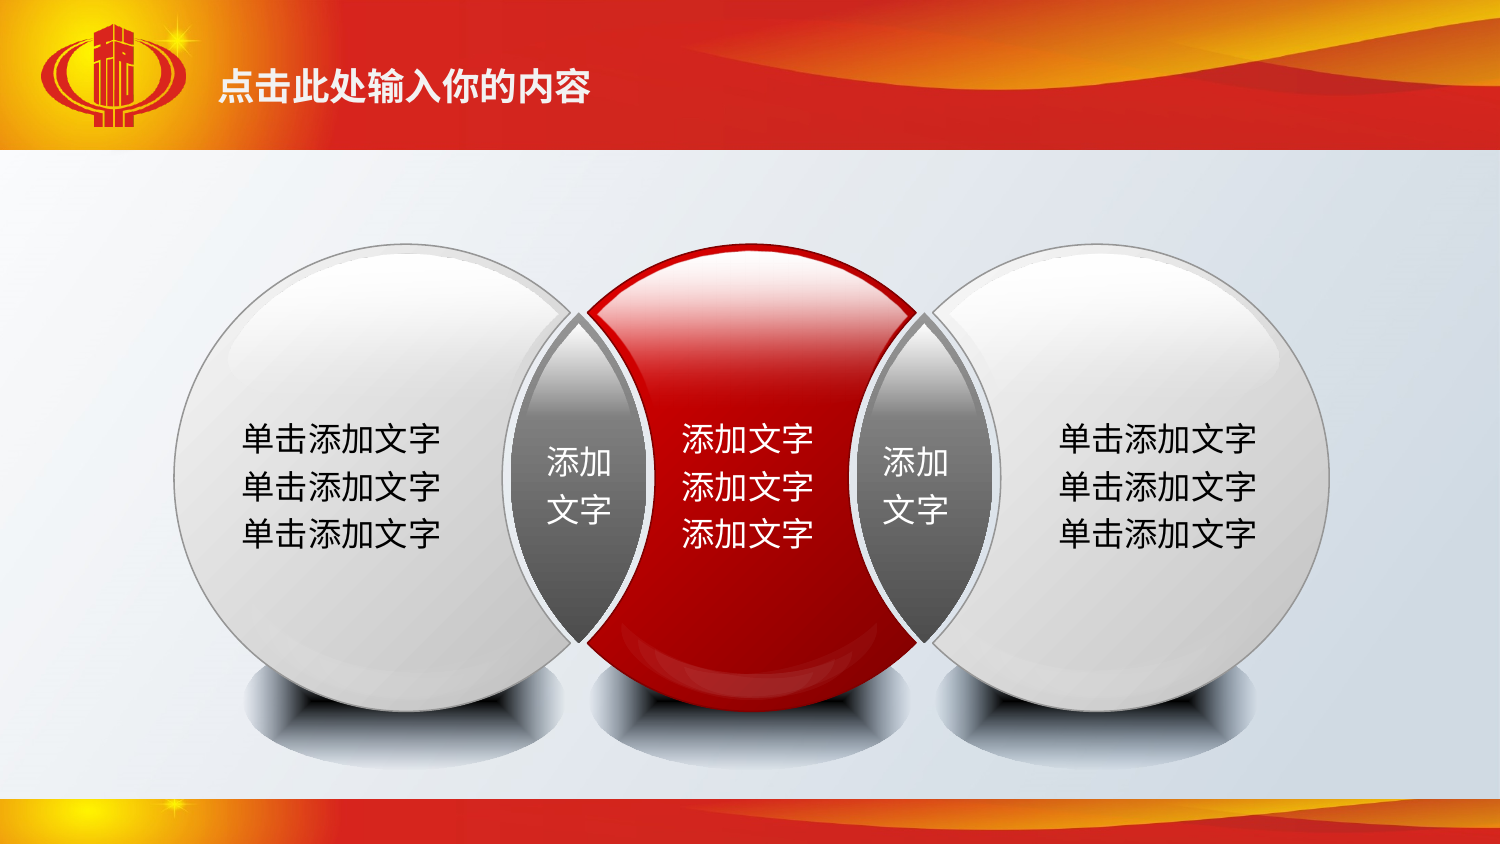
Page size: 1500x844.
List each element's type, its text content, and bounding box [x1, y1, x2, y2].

picture [0, 0, 1500, 844]
text_box 点击此处输入你的内容 [202, 55, 608, 116]
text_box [173, 243, 1330, 770]
